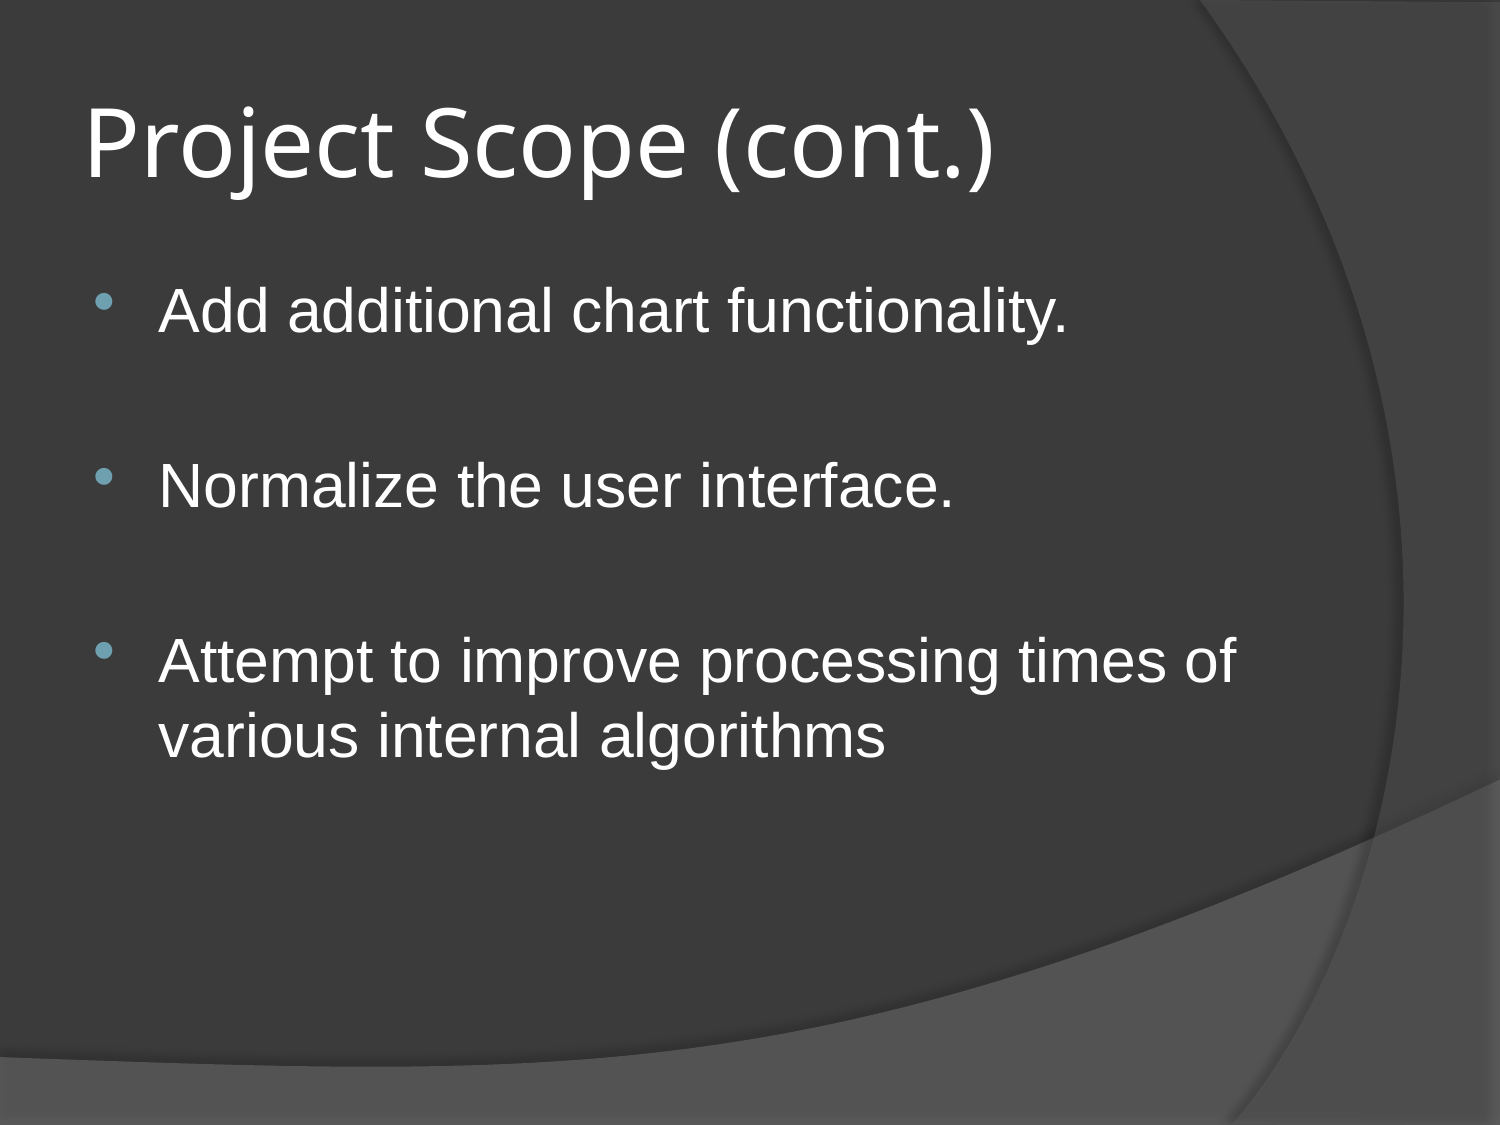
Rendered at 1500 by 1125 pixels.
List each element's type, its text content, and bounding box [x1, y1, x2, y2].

title Project Scope (cont.) [75, 45, 1300, 233]
list Add additional chart functionality. Normalize the user interface. Attempt to improve processing times of various internal algorithms [75, 262, 1300, 1005]
